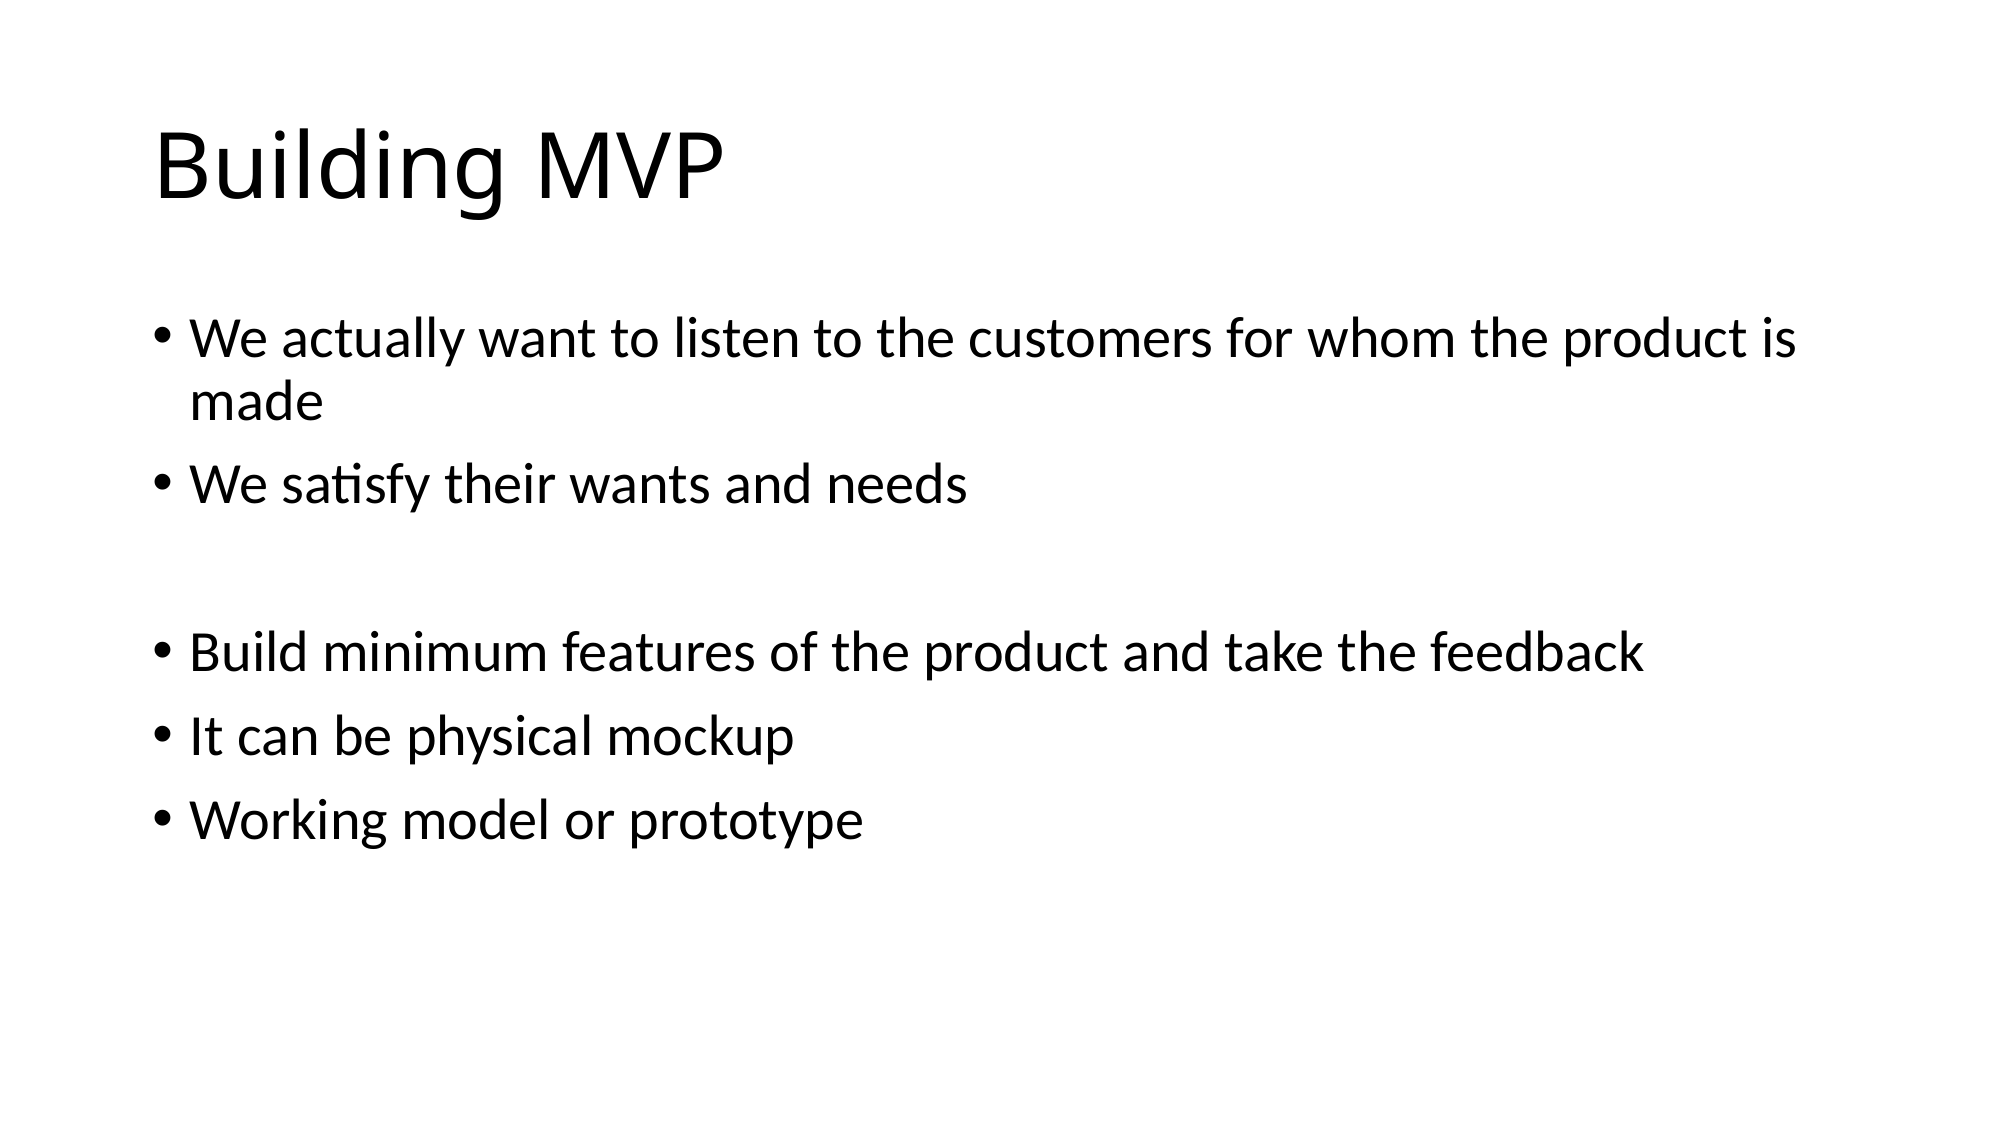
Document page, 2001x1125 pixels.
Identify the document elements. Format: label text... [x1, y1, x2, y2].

title Building MVP [137, 59, 1863, 278]
list We actually want to listen to the customers for whom the product is made We satisfy their wants and needs Build minimum features of the product and take the feedback It can be physical mockup Working model or prototype [137, 299, 1863, 1014]
